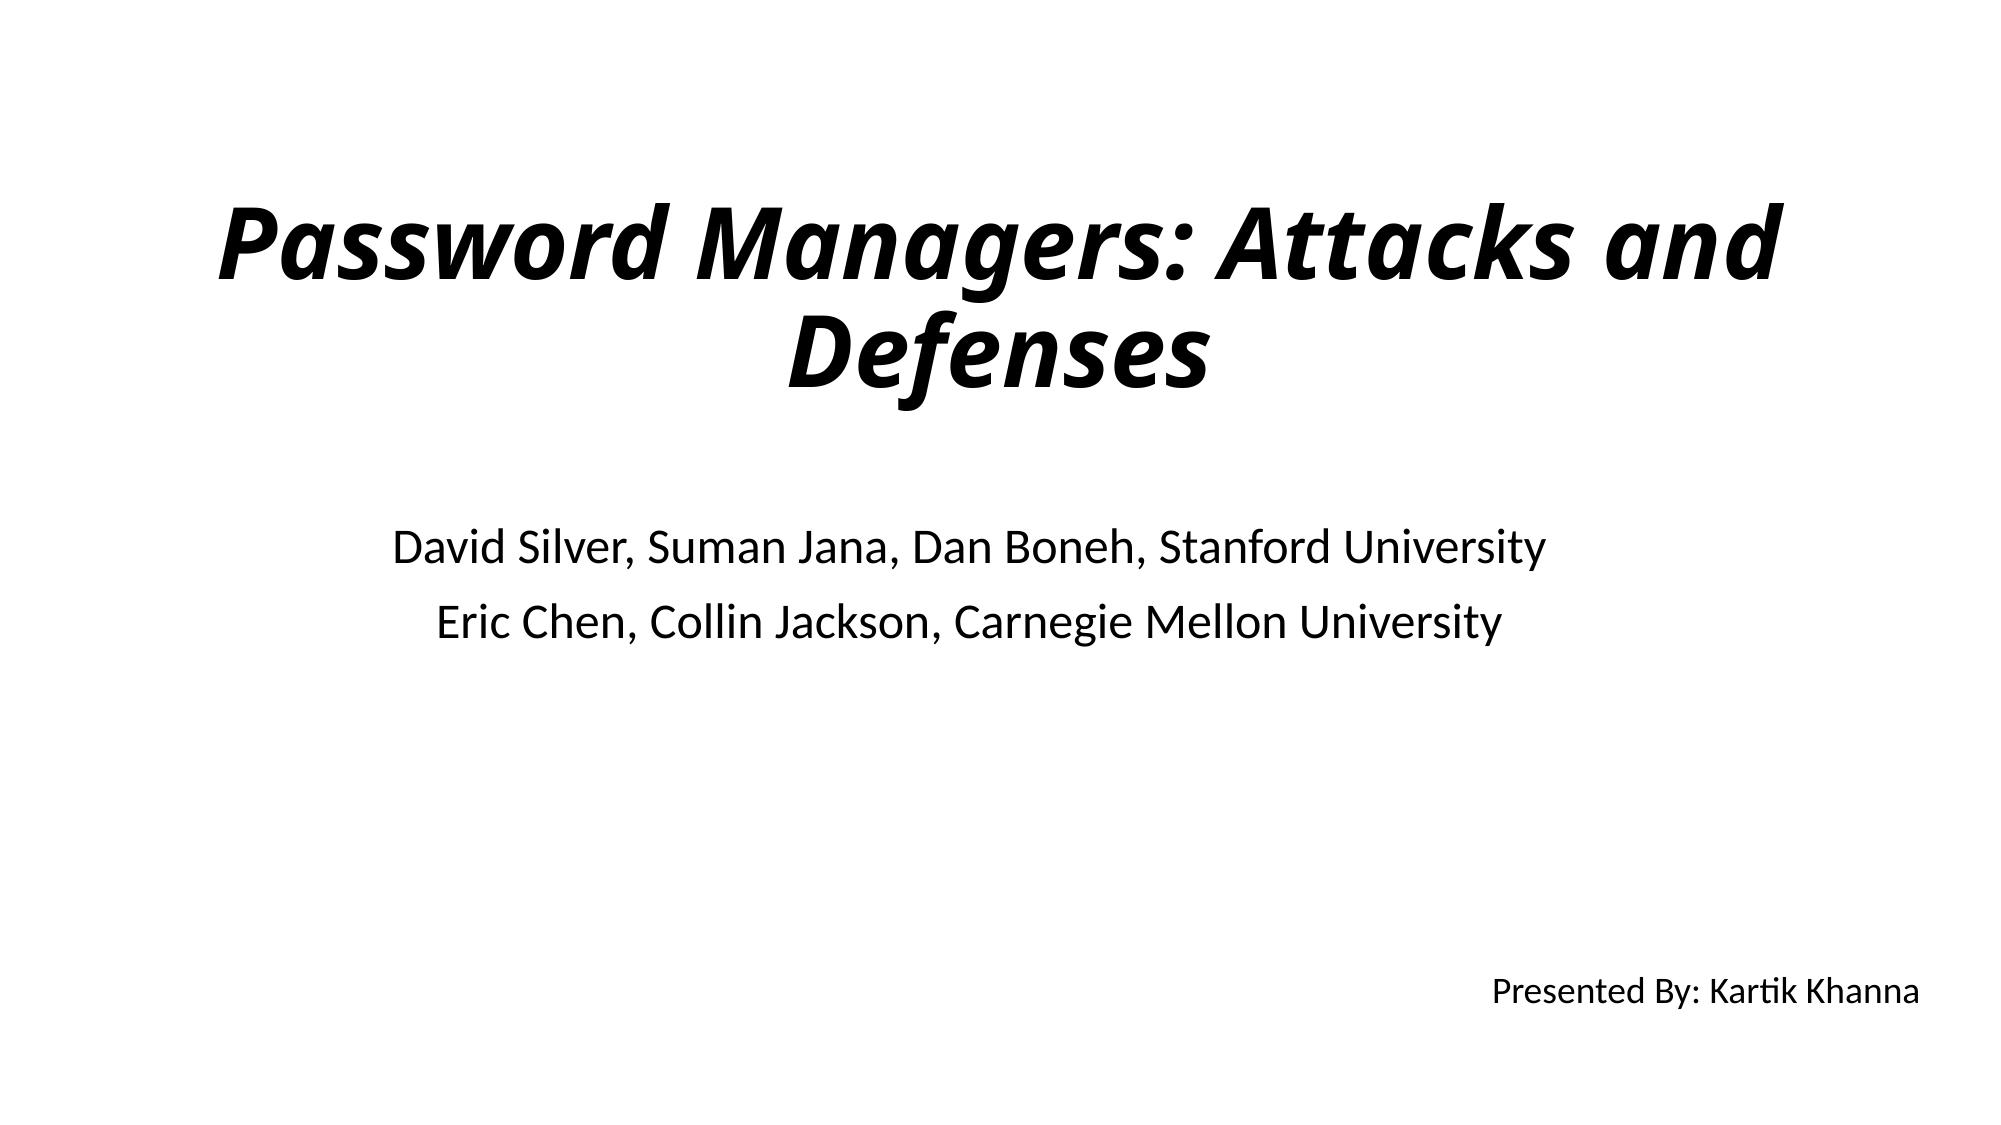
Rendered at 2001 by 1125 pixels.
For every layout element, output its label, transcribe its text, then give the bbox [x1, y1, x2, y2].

title Password Managers: Attacks and Defenses [61, 185, 1939, 417]
subtitle David Silver, Suman Jana, Dan Boneh, Stanford University Eric Chen, Collin Jackson, Carnegie Mellon University [48, 513, 1891, 785]
text_box Presented By: Kartik Khanna [1477, 959, 1937, 1019]
